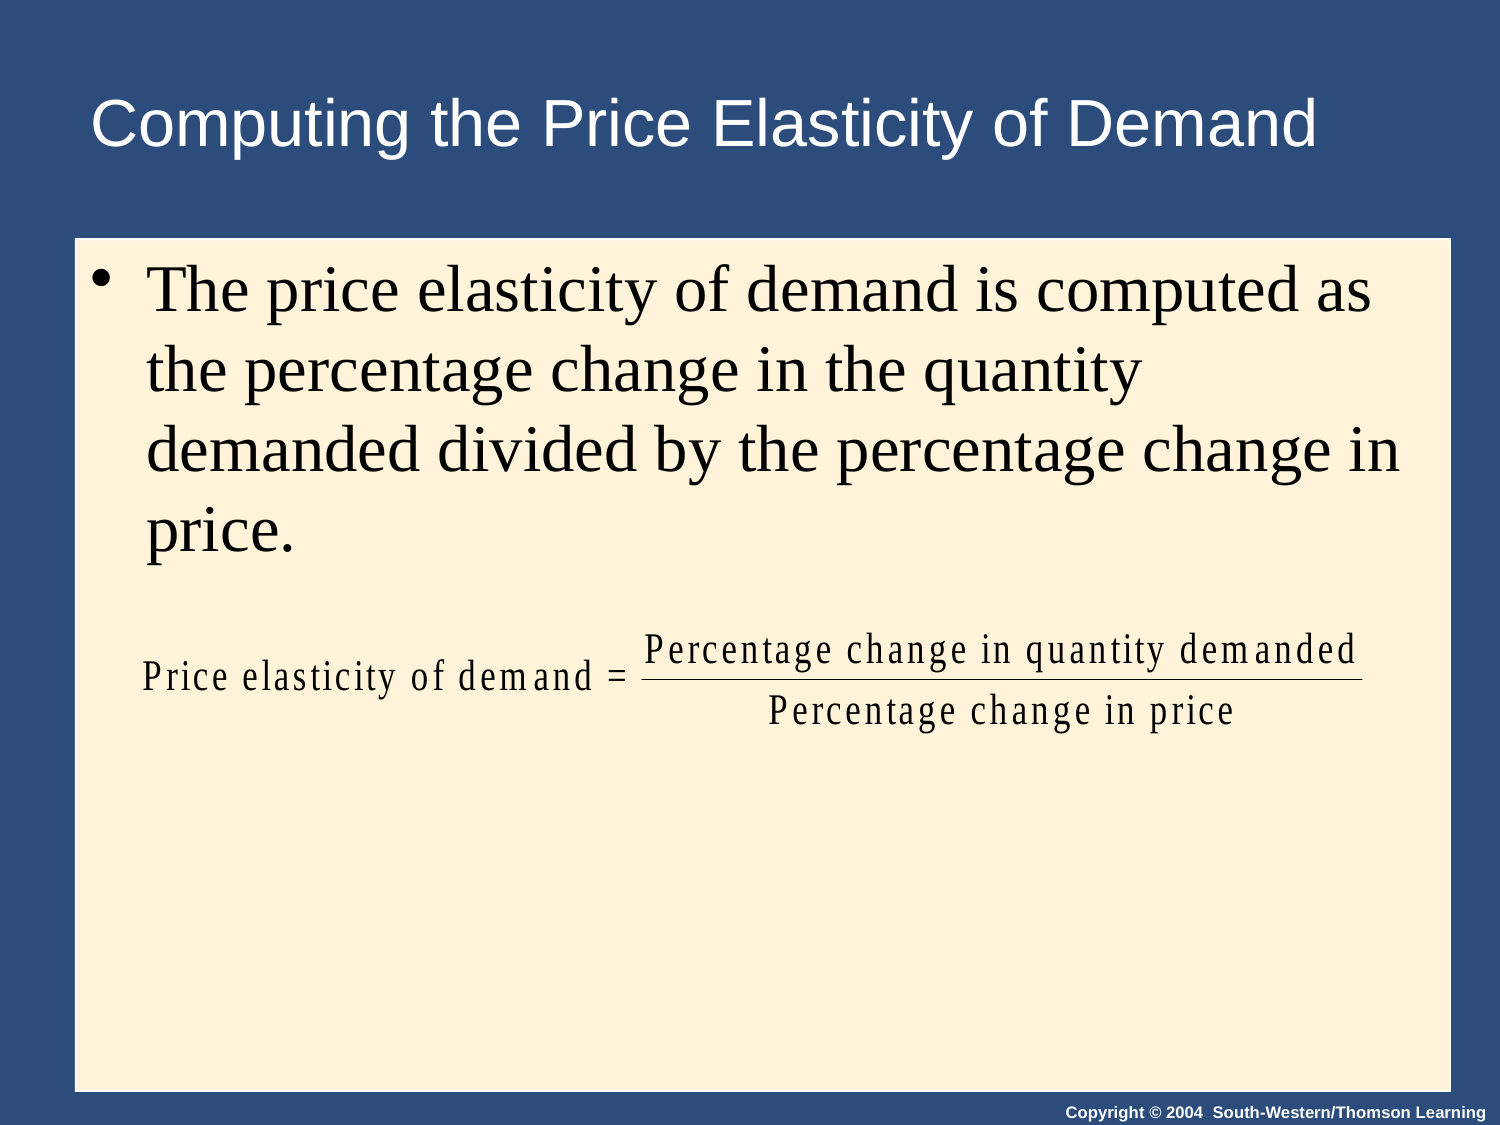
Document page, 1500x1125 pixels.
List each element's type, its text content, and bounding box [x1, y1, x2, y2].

list The price elasticity of demand is computed as the percentage change in the quantity demanded divided by the percentage change in price. [75, 237, 1450, 1090]
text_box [137, 624, 1370, 740]
title Computing the Price Elasticity of Demand [75, 24, 1450, 225]
picture [74, 238, 1451, 1092]
